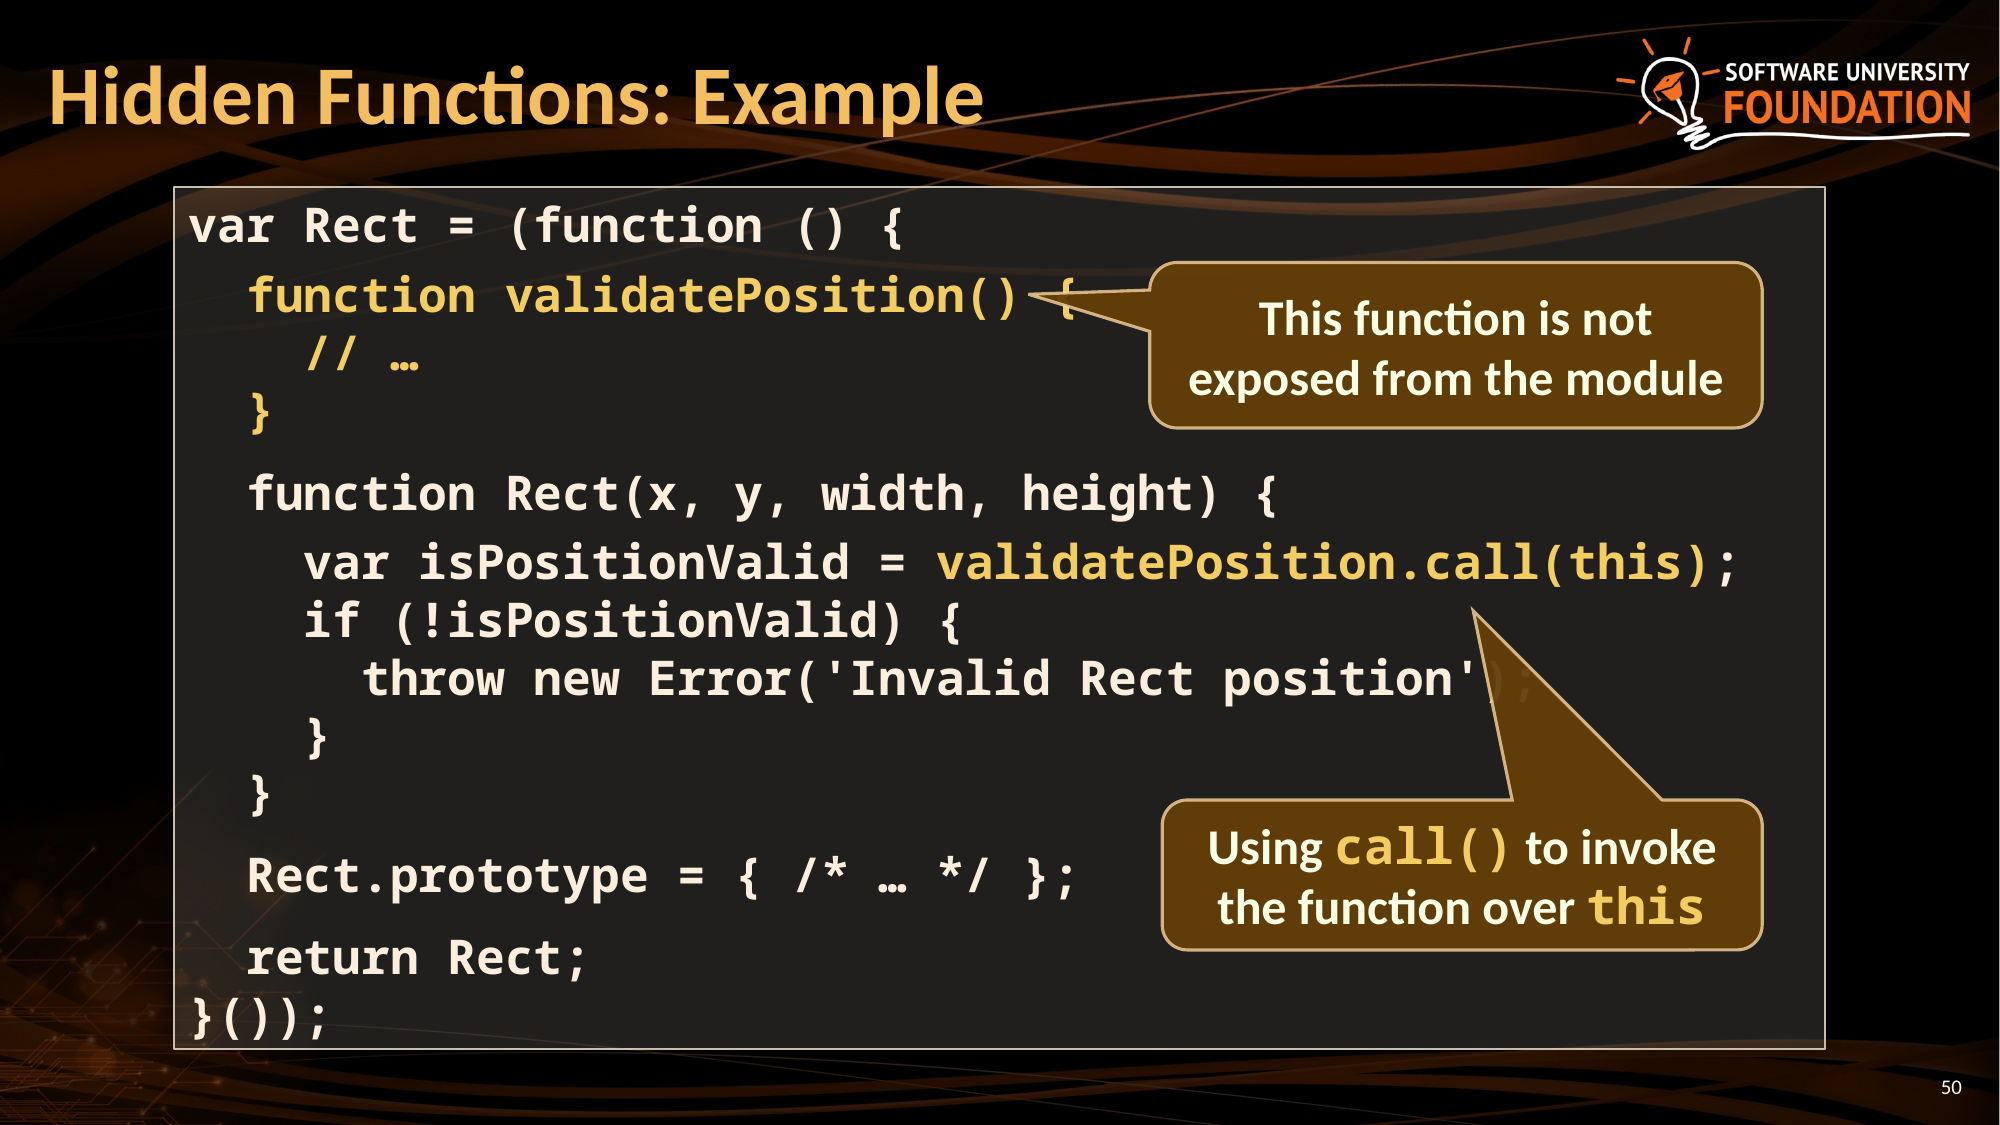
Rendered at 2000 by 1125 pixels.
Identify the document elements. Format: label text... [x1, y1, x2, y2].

picture [0, 0, 2000, 1125]
text_box This function is not exposed from the module [1028, 261, 1764, 430]
text_box Using call() to invoke the function over this [1161, 607, 1764, 951]
title Hidden Functions: Example [30, 6, 1602, 189]
text_box var Rect = (function () { function validatePosition() { // … } function Rect(x, y, width, height) { var isPositionValid = validatePosition.call(this); if (!isPositionValid) { throw new Error('Invalid Rect position'); } } Rect.prototype = { /* … */ }; return Rect; }()); [174, 187, 1825, 1050]
slide_number 50 [1897, 1070, 1968, 1103]
